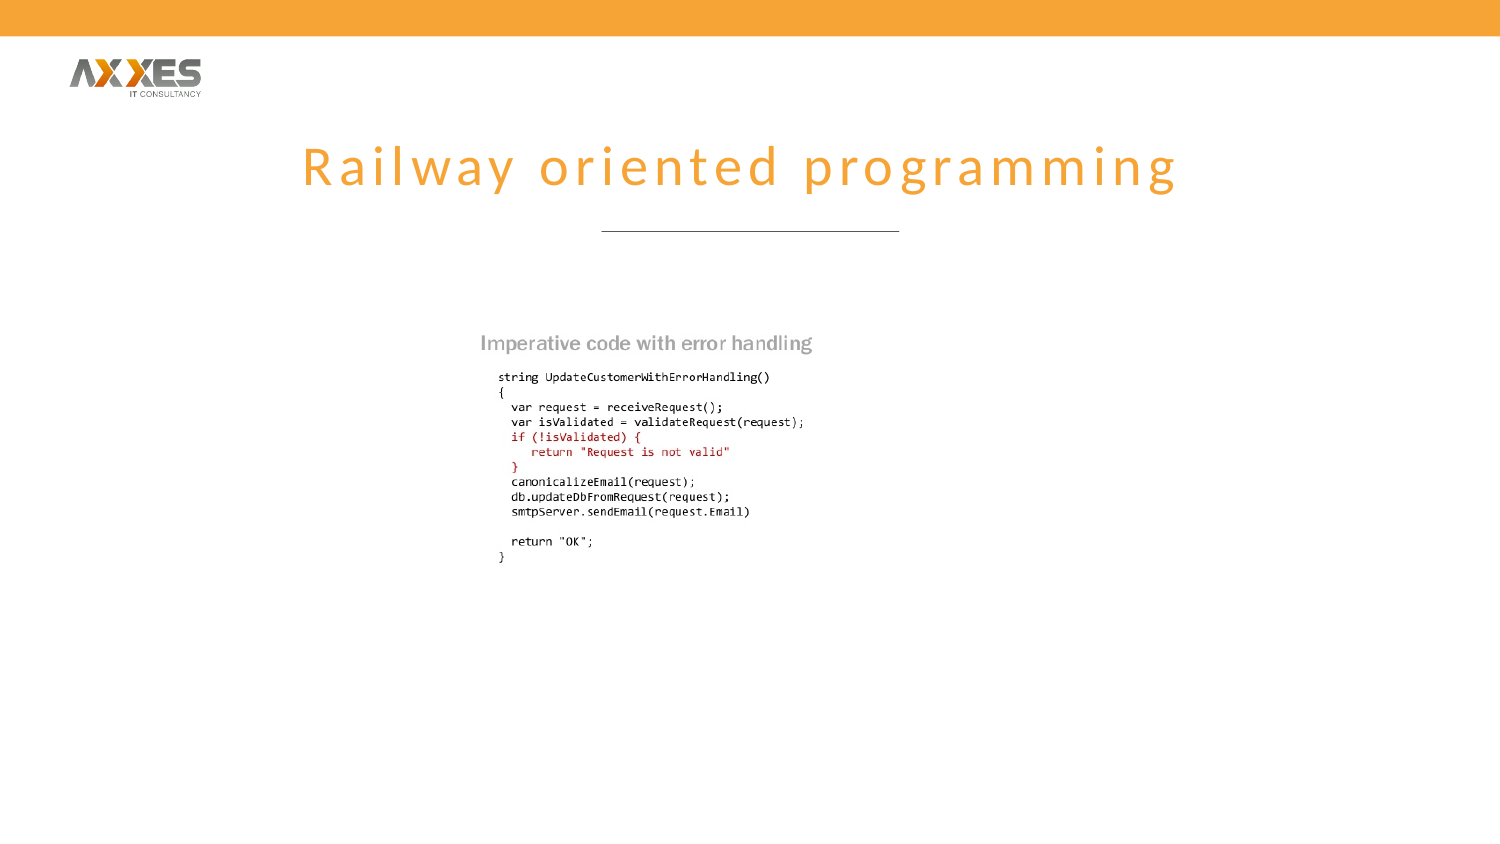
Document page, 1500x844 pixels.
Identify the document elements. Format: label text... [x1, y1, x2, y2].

picture [69, 59, 201, 97]
title Railway oriented programming [200, 119, 1279, 207]
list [459, 320, 1020, 741]
